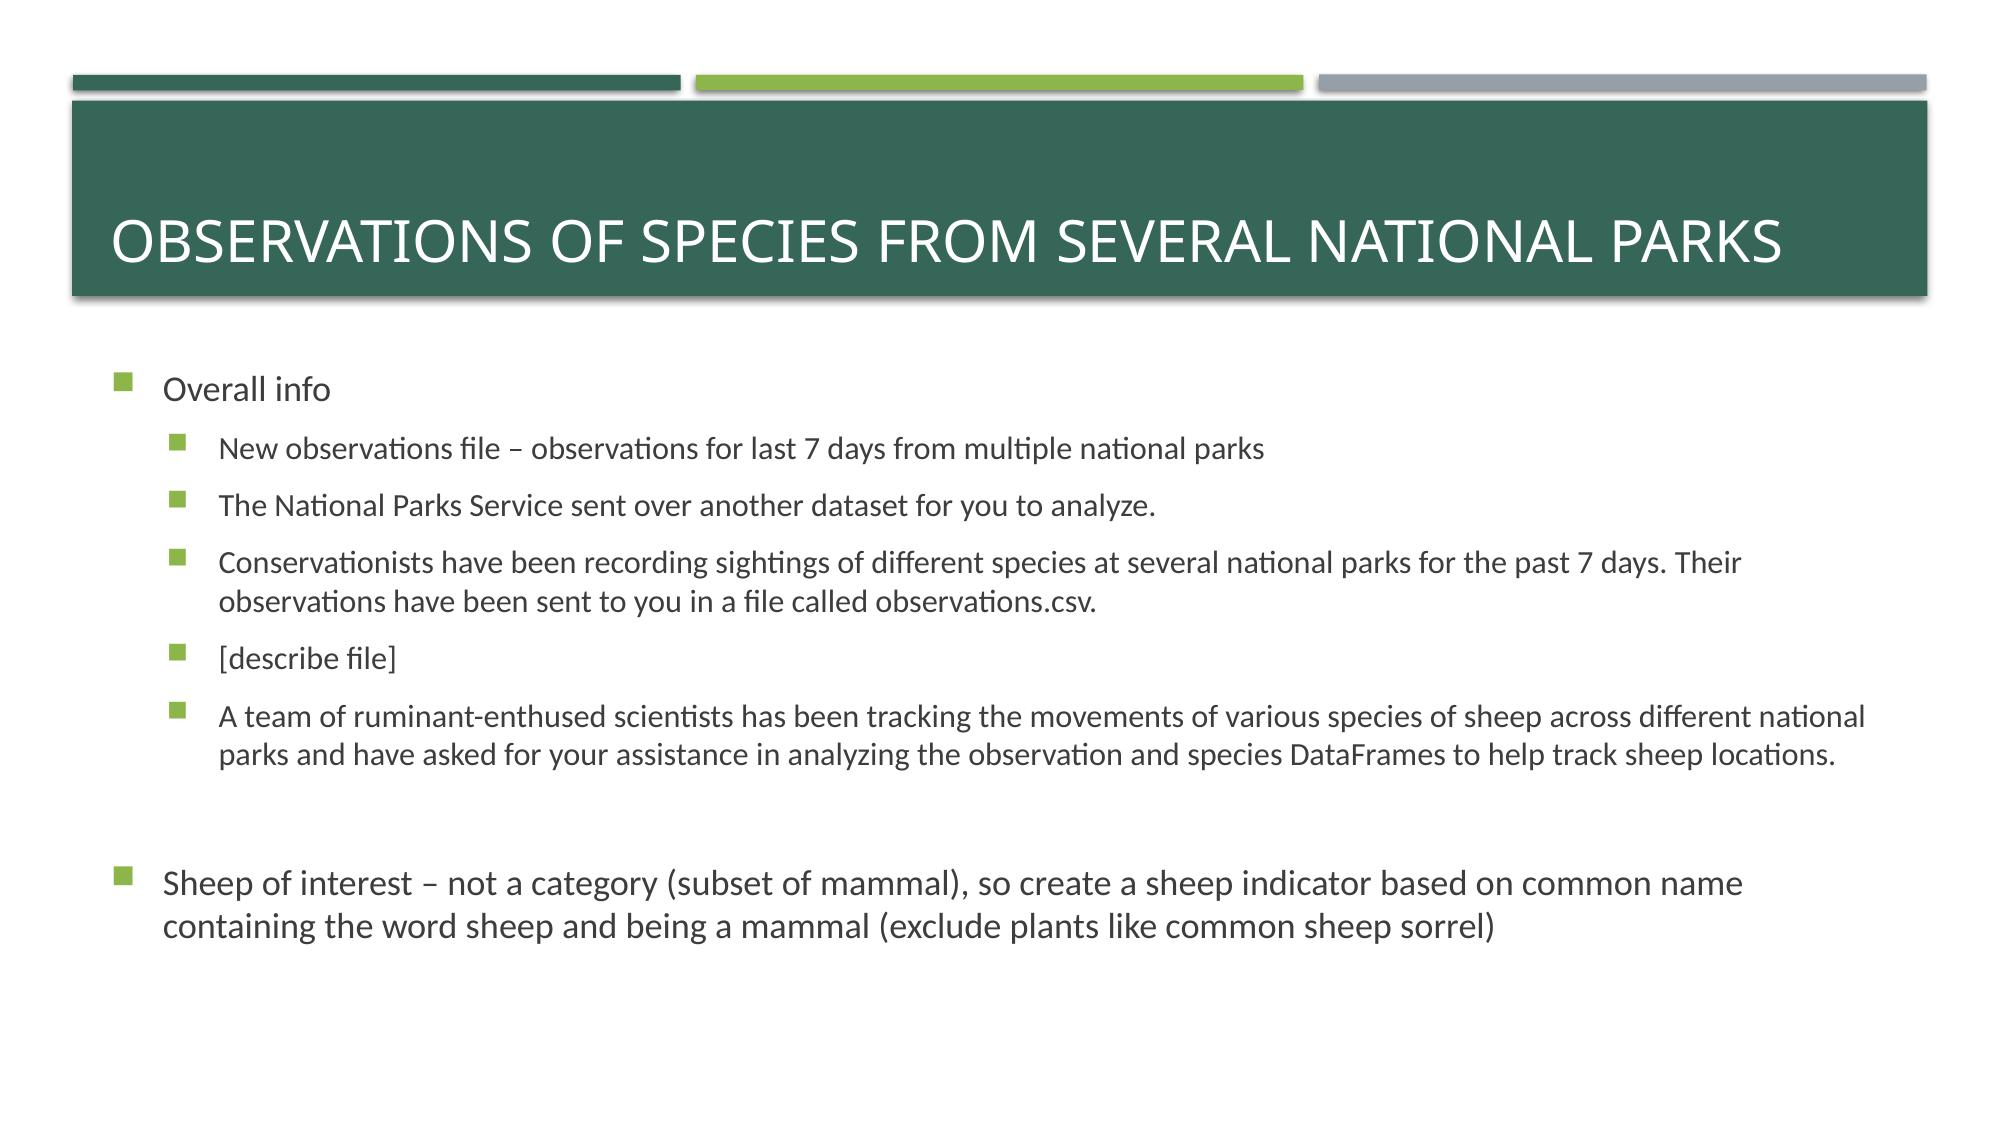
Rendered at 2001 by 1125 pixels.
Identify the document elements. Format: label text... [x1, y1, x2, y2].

list Overall info New observations file – observations for last 7 days from multiple national parks The National Parks Service sent over another dataset for you to analyze. Conservationists have been recording sightings of different species at several national parks for the past 7 days. Their observations have been sent to you in a file called observations.csv. [describe file] A team of ruminant-enthused scientists has been tracking the movements of various species of sheep across different national parks and have asked for your assistance in analyzing the observation and species DataFrames to help track sheep locations. Sheep of interest – not a category (subset of mammal), so create a sheep indicator based on common name containing the word sheep and being a mammal (exclude plants like common sheep sorrel) [95, 357, 1905, 962]
title Observations of species from several National Parks [95, 115, 1905, 282]
